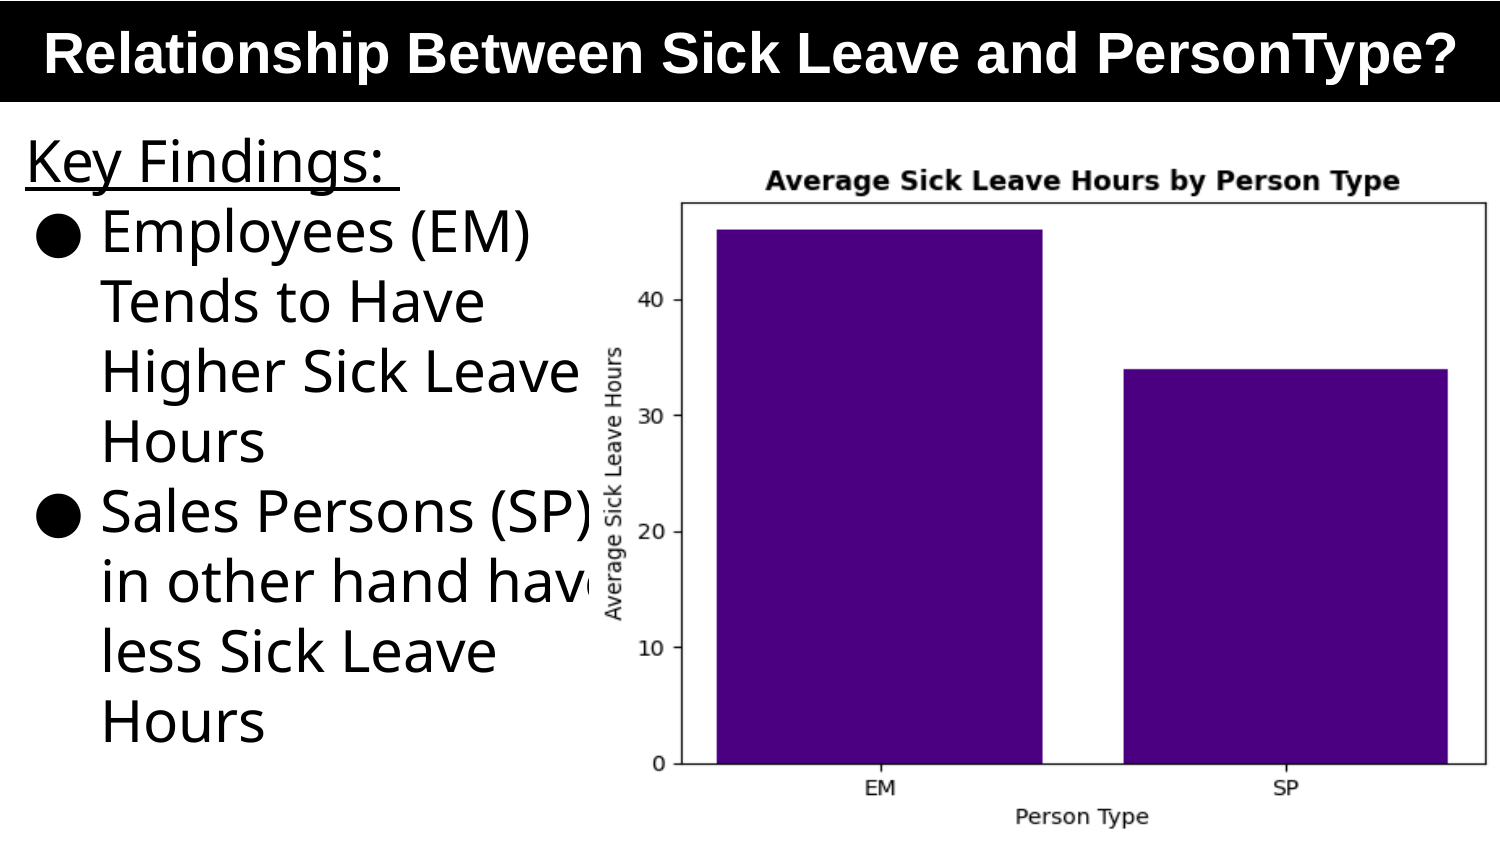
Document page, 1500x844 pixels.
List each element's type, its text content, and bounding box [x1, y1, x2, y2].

picture [589, 154, 1500, 844]
text_box Key Findings: Employees (EM) Tends to Have Higher Sick Leave Hours Sales Persons (SP) in other hand have less Sick Leave Hours [10, 109, 640, 829]
title Relationship Between Sick Leave and PersonType? [0, 1, 1500, 102]
